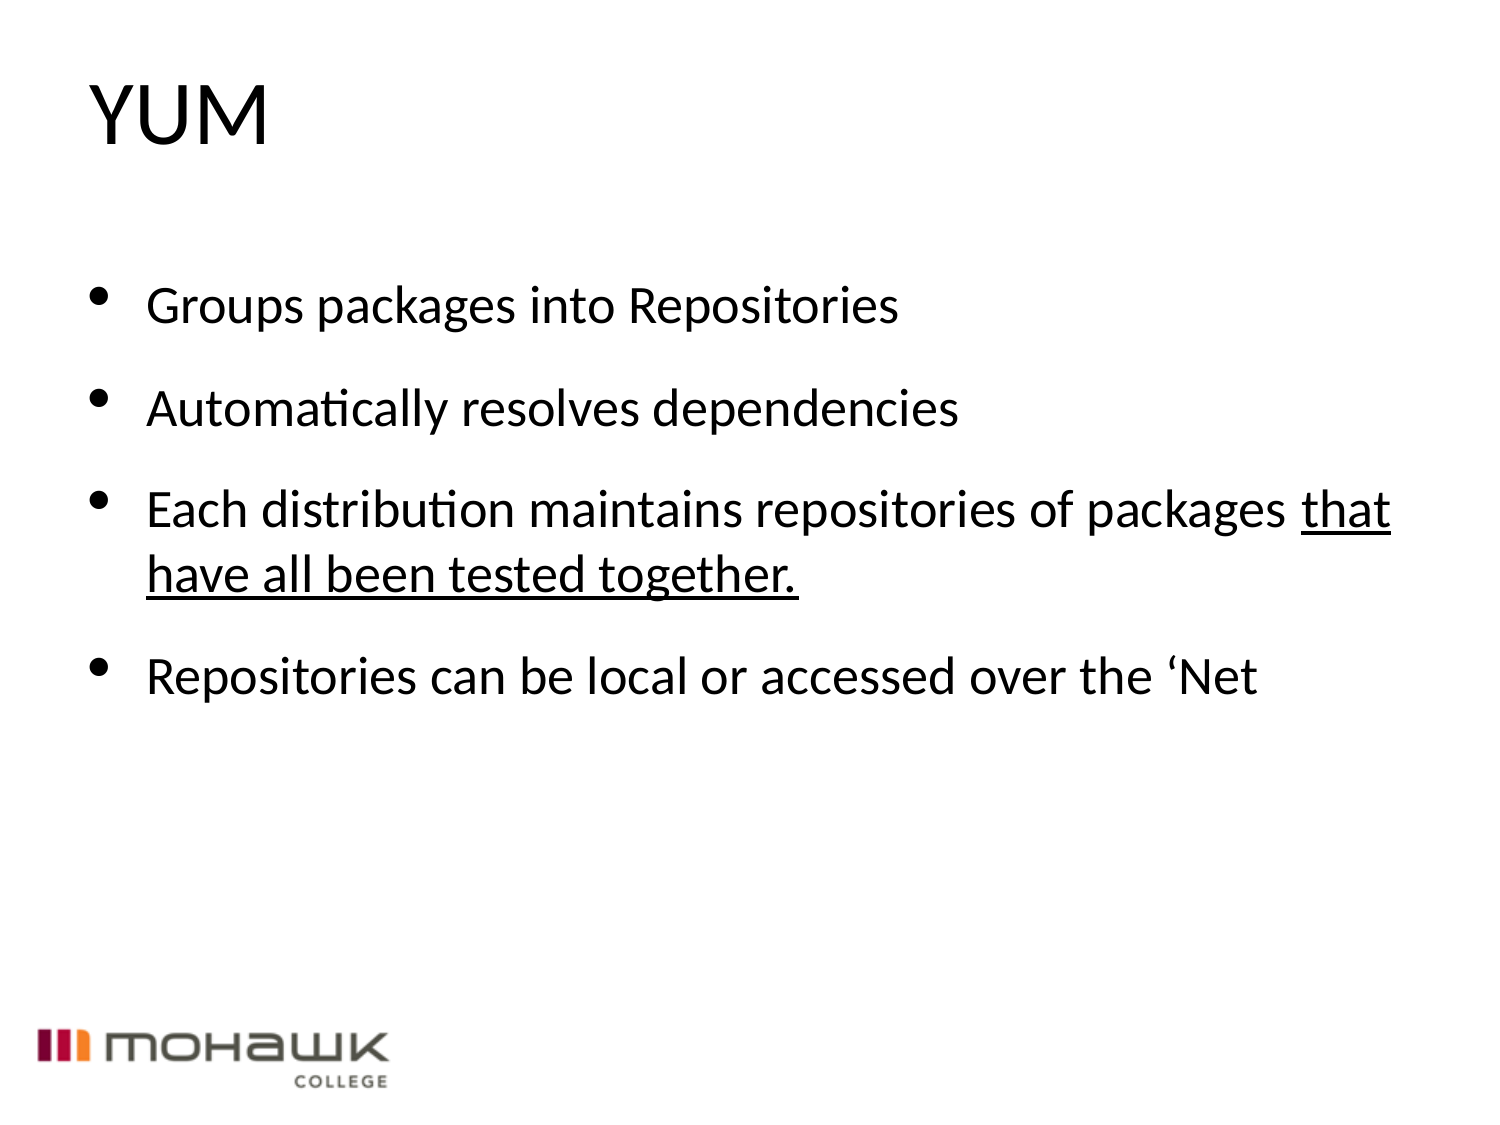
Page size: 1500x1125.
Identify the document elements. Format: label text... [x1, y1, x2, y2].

text_box Groups packages into Repositories Automatically resolves dependencies Each distribution maintains repositories of packages that have all been tested together. Repositories can be local or accessed over the ‘Net [74, 262, 1425, 900]
picture [5, 1000, 422, 1118]
text_box YUM [74, 45, 1425, 233]
